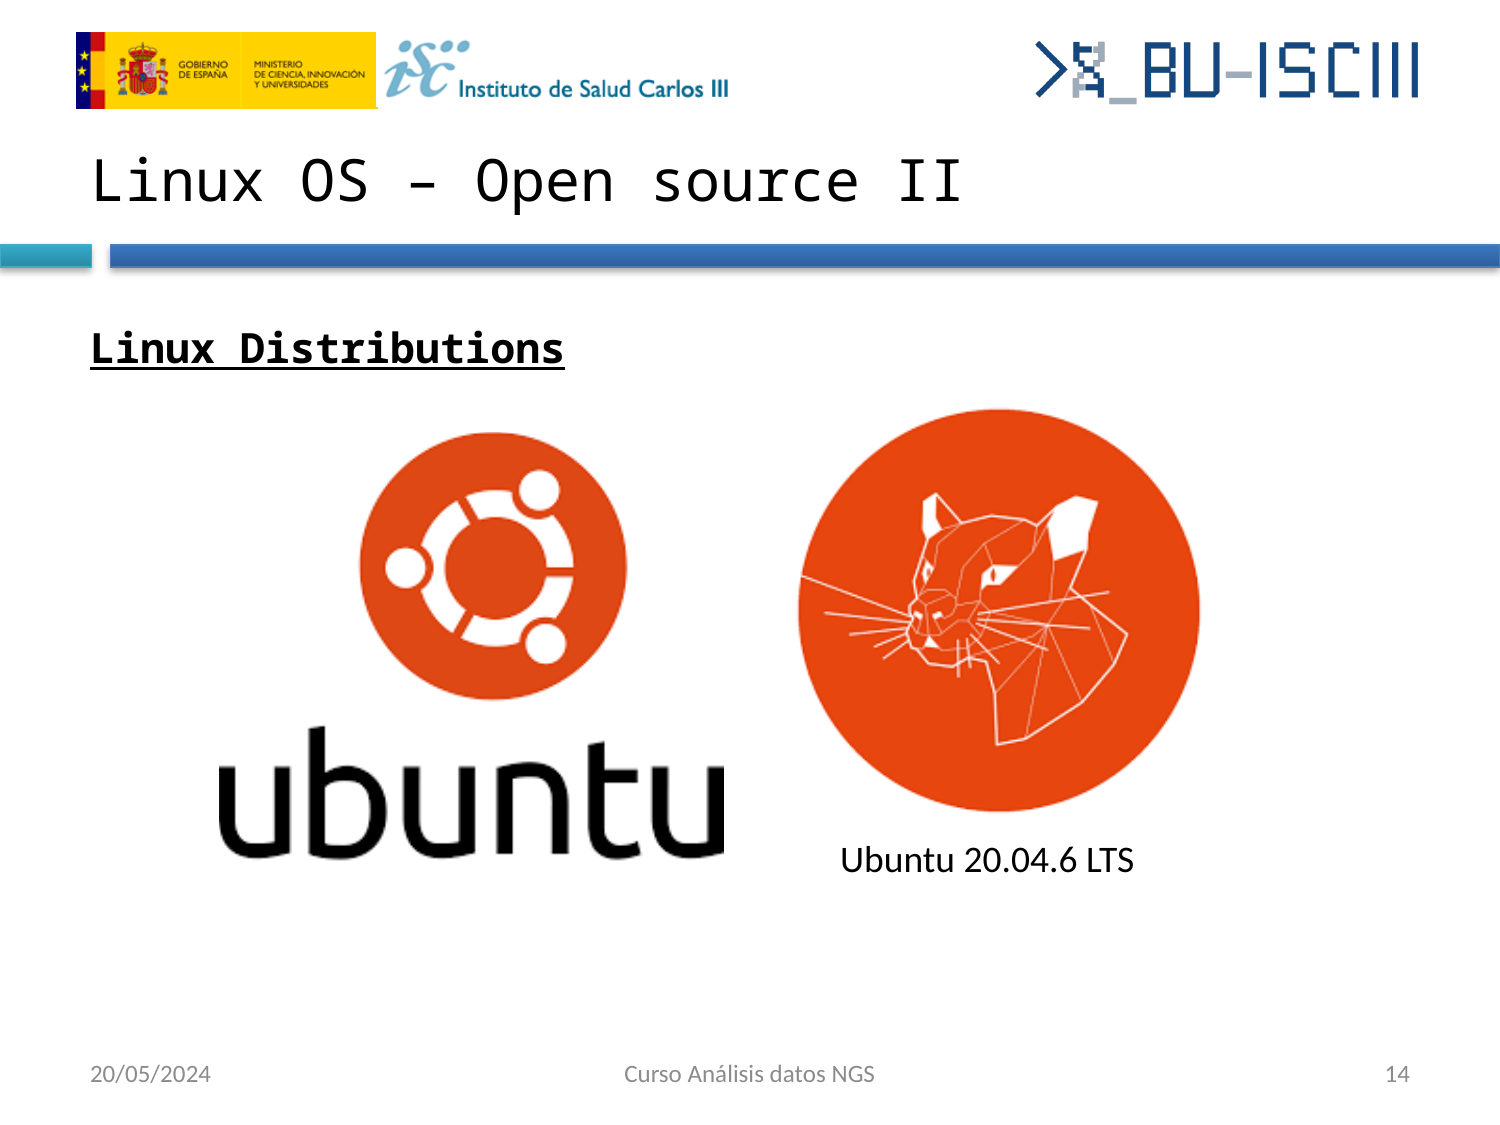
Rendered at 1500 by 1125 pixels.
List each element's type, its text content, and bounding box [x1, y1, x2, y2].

text_box Ubuntu 20.04.6 LTS [825, 832, 1150, 887]
list Linux Distributions [75, 314, 1425, 1005]
picture [218, 432, 724, 869]
picture [1021, 0, 1436, 138]
picture [788, 399, 1212, 823]
footer Curso Análisis datos NGS [512, 1042, 988, 1103]
slide_number 14 [1074, 1042, 1425, 1103]
title Linux OS – Open source II [75, 113, 1425, 244]
picture [76, 32, 809, 109]
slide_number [75, 1042, 425, 1103]
